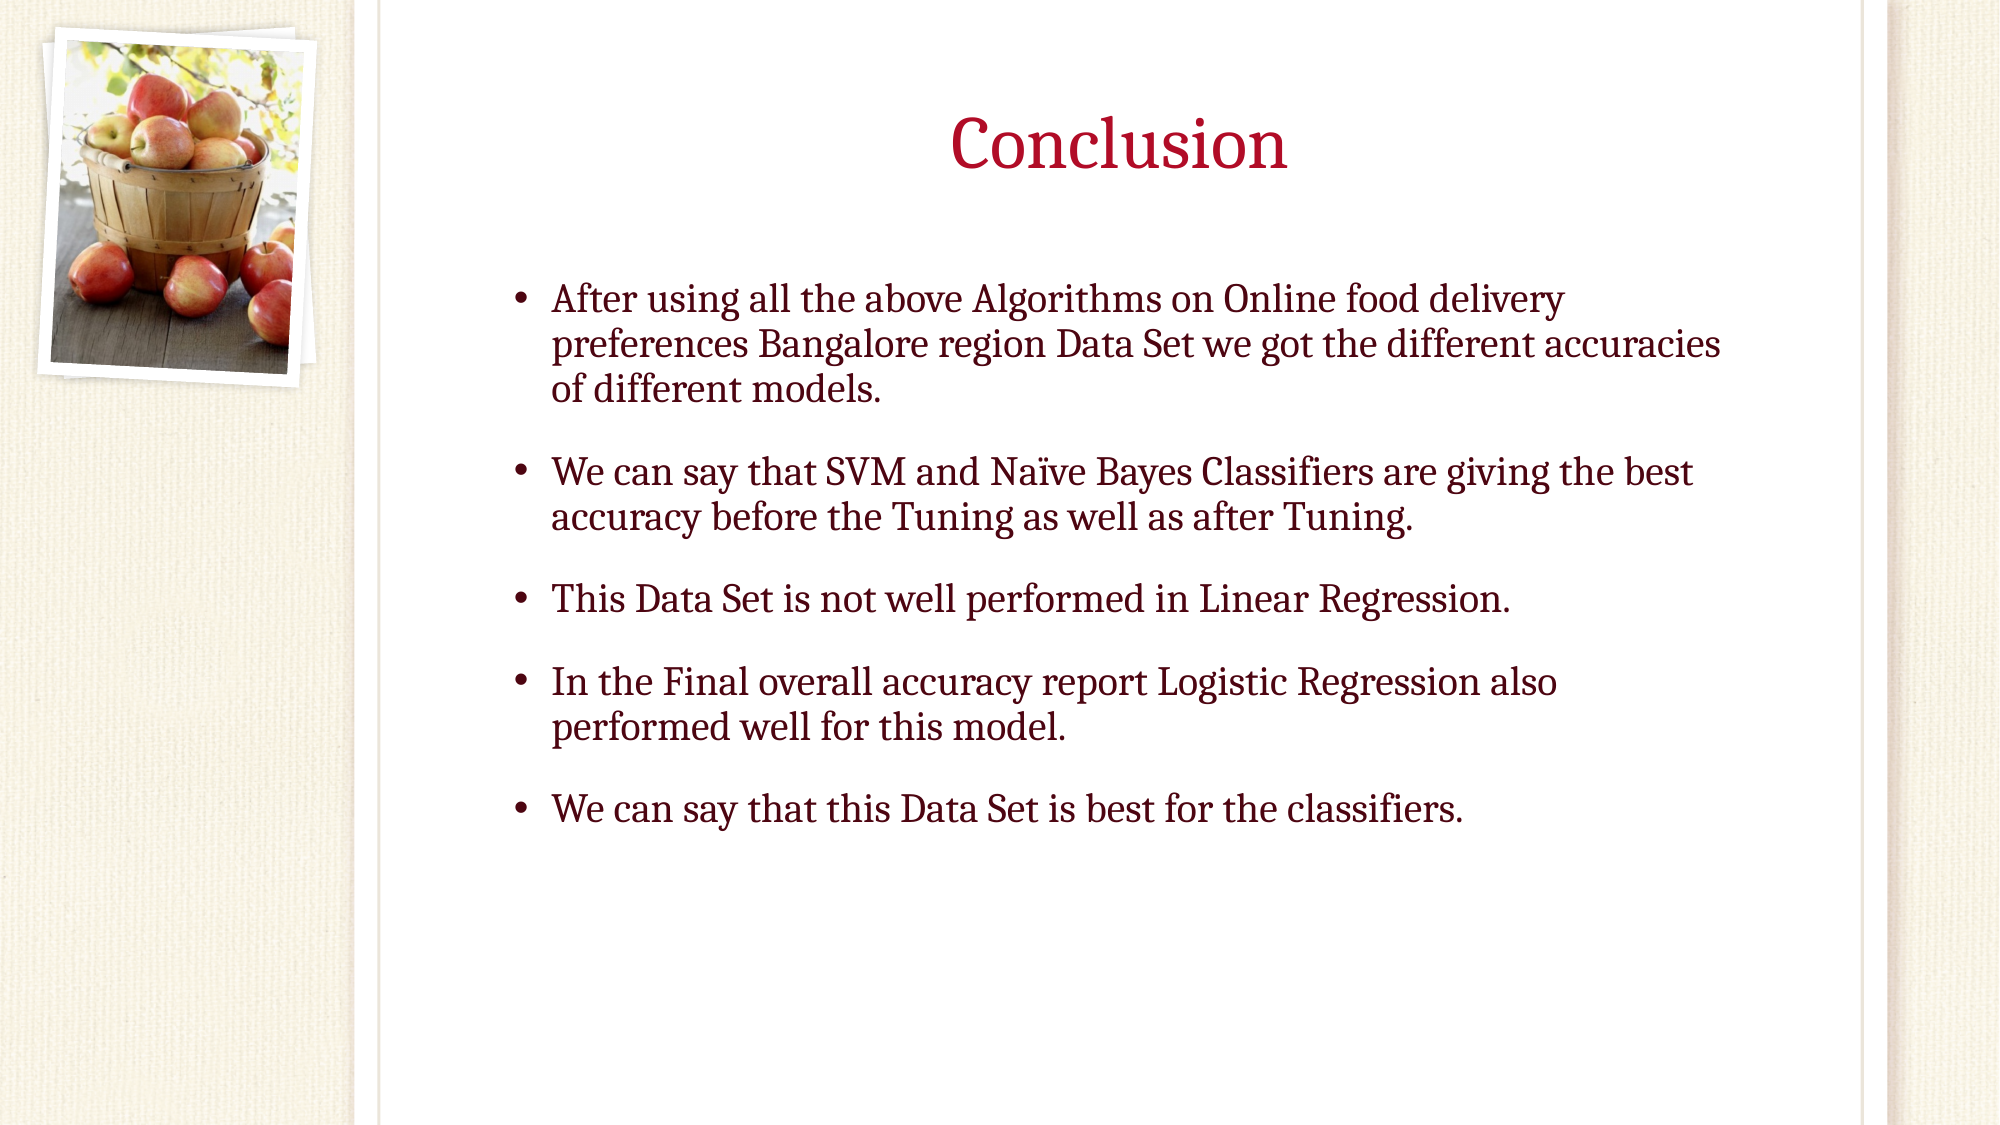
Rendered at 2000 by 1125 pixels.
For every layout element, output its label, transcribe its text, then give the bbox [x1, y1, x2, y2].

title Conclusion [491, 52, 1750, 240]
list After using all the above Algorithms on Online food delivery preferences Bangalore region Data Set we got the different accuracies of different models. We can say that SVM and Naïve Bayes Classifiers are giving the best accuracy before the Tuning as well as after Tuning. This Data Set is not well performed in Linear Regression. In the Final overall accuracy report Logistic Regression also performed well for this model. We can say that this Data Set is best for the classifiers. [491, 269, 1750, 1013]
picture [1888, 0, 2000, 1125]
picture [0, 0, 354, 1125]
